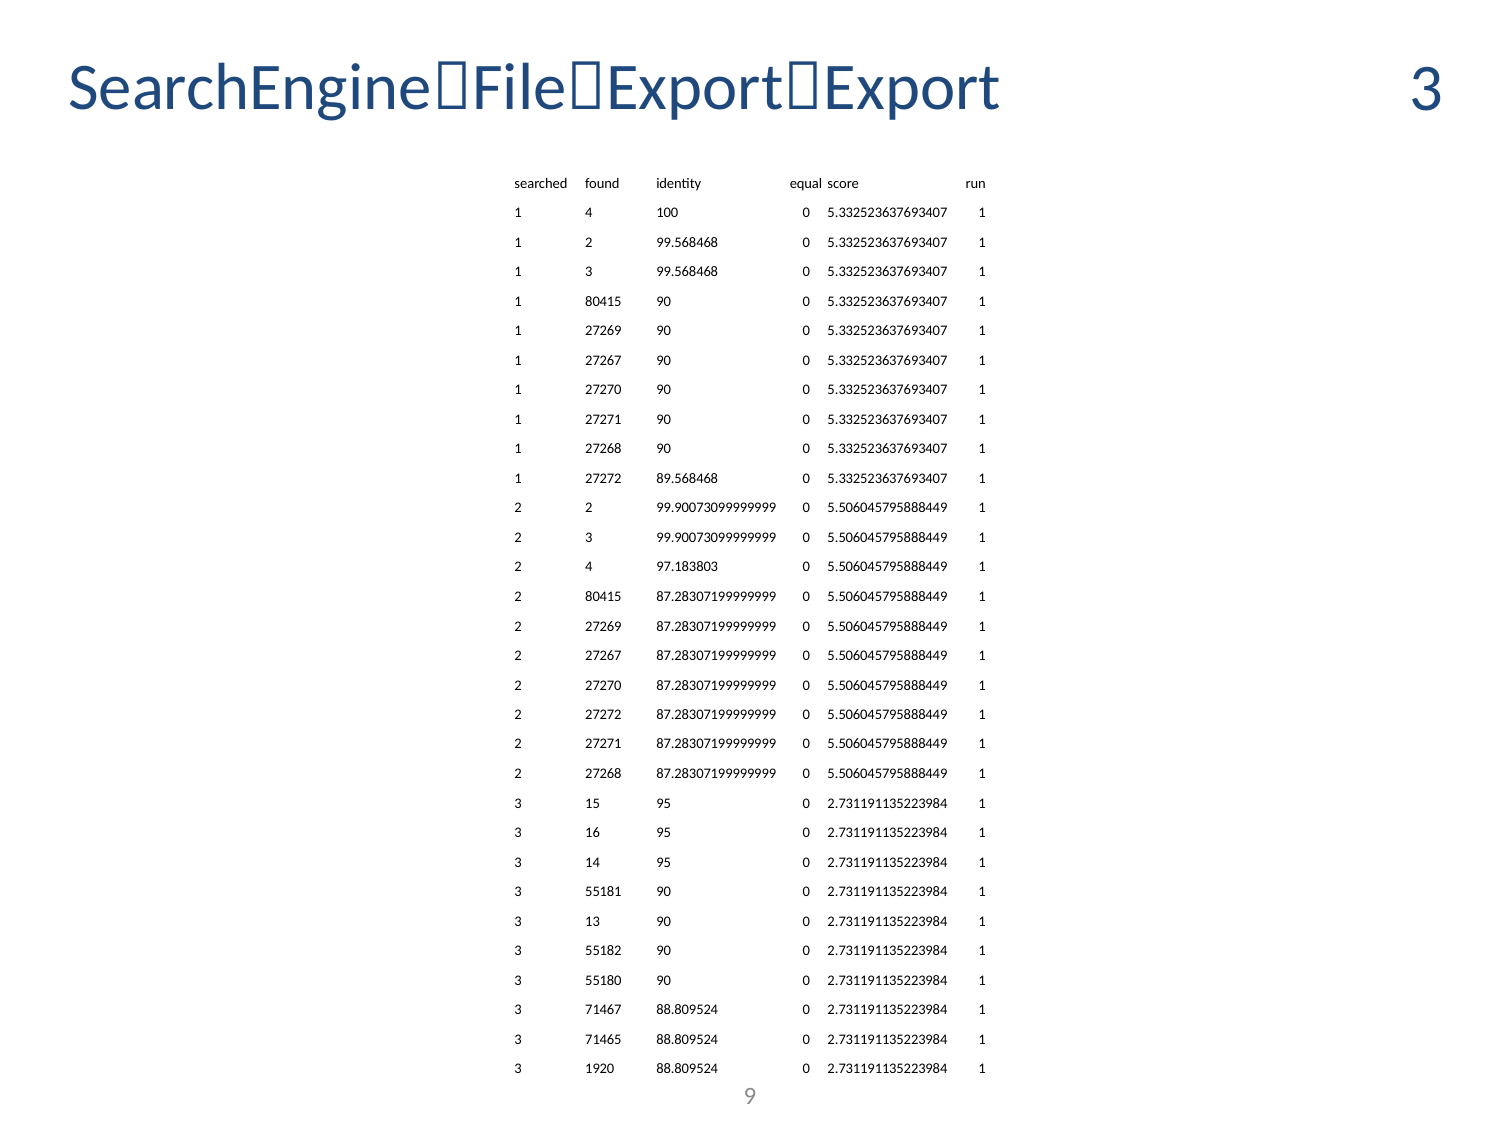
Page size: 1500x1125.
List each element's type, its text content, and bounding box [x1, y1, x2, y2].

table_cell 1 [957, 487, 986, 517]
table_cell 0 [785, 930, 827, 960]
table_cell 1 [957, 605, 986, 635]
table_cell 1 [957, 280, 986, 310]
table_cell 27267 [585, 339, 656, 369]
table_cell 5.332523637693407 [827, 428, 957, 458]
table_cell 1 [957, 900, 986, 930]
table_cell 0 [785, 517, 827, 546]
table_header identity [656, 162, 785, 192]
table_cell 0 [785, 782, 827, 812]
table_cell 27267 [585, 635, 656, 664]
table_cell 1 [514, 221, 585, 251]
table_cell 5.506045795888449 [827, 517, 957, 546]
table_cell 2 [514, 664, 585, 694]
table_cell 90 [656, 339, 785, 369]
table_cell 5.506045795888449 [827, 605, 957, 635]
table_cell 0 [785, 428, 827, 458]
table_cell 0 [785, 487, 827, 517]
table_cell 55181 [585, 871, 656, 900]
table_cell 3 [514, 812, 585, 841]
table_cell 0 [785, 399, 827, 428]
table_cell 2.731191135223984 [827, 871, 957, 900]
table_cell 0 [785, 635, 827, 664]
table_cell 3 [514, 989, 585, 1019]
table_cell 1 [514, 428, 585, 458]
table_cell 27271 [585, 723, 656, 753]
table_cell 2 [514, 546, 585, 576]
table_cell 3 [585, 251, 656, 280]
table_cell 5.506045795888449 [827, 723, 957, 753]
table_cell 1 [957, 546, 986, 576]
table_cell 0 [785, 339, 827, 369]
table_cell 2 [514, 635, 585, 664]
table_cell 16 [585, 812, 656, 841]
table_cell 1 [957, 664, 986, 694]
table_cell 0 [785, 871, 827, 900]
table_cell 97.183803 [656, 546, 785, 576]
title SearchEngineFileExportExport [53, 30, 1447, 135]
table_cell 0 [785, 1019, 827, 1048]
table_cell 2 [514, 753, 585, 782]
table_cell 27269 [585, 605, 656, 635]
table_cell 0 [785, 310, 827, 339]
table_cell 27271 [585, 399, 656, 428]
table_cell 1 [514, 339, 585, 369]
table_cell 1 [957, 399, 986, 428]
table_cell 5.332523637693407 [827, 221, 957, 251]
table_cell 88.809524 [656, 1048, 785, 1078]
table_cell 2 [514, 487, 585, 517]
table_cell 0 [785, 192, 827, 221]
table_cell 1 [957, 782, 986, 812]
table_cell 55180 [585, 960, 656, 989]
table_cell 95 [656, 782, 785, 812]
table_cell 27268 [585, 428, 656, 458]
table_cell 5.332523637693407 [827, 369, 957, 399]
table_cell 3 [514, 782, 585, 812]
table_cell 15 [585, 782, 656, 812]
table_cell 2 [514, 517, 585, 546]
table_cell 0 [785, 812, 827, 841]
table_cell 0 [785, 900, 827, 930]
table_cell 1 [957, 458, 986, 487]
table_cell 2 [514, 576, 585, 605]
table_cell 1 [514, 369, 585, 399]
table_cell 90 [656, 310, 785, 339]
table_cell 3 [514, 960, 585, 989]
table_cell 1 [957, 753, 986, 782]
table_cell 0 [785, 960, 827, 989]
table_cell 3 [514, 871, 585, 900]
table_cell 2.731191135223984 [827, 930, 957, 960]
table_cell 89.568468 [656, 458, 785, 487]
table_cell 2.731191135223984 [827, 900, 957, 930]
table_header searched [514, 162, 585, 192]
table_cell 3 [514, 841, 585, 871]
table_cell 71465 [585, 1019, 656, 1048]
table_cell 1 [957, 694, 986, 723]
table_cell 0 [785, 723, 827, 753]
table_cell 27272 [585, 458, 656, 487]
table_cell 90 [656, 900, 785, 930]
table_cell 2.731191135223984 [827, 989, 957, 1019]
table_cell 2 [514, 605, 585, 635]
table_cell 2 [514, 723, 585, 753]
table_cell 87.28307199999999 [656, 605, 785, 635]
table_cell 1 [957, 930, 986, 960]
table_cell 100 [656, 192, 785, 221]
table_cell 0 [785, 546, 827, 576]
table_cell 0 [785, 753, 827, 782]
table_cell 1 [957, 576, 986, 605]
table_cell 90 [656, 399, 785, 428]
table_cell 1 [957, 841, 986, 871]
table_cell 1 [514, 192, 585, 221]
table_cell 1 [957, 221, 986, 251]
table_cell 80415 [585, 280, 656, 310]
table_cell 1 [957, 251, 986, 280]
table_cell 0 [785, 694, 827, 723]
table_cell 5.332523637693407 [827, 280, 957, 310]
table_cell 3 [585, 517, 656, 546]
table_cell 5.506045795888449 [827, 635, 957, 664]
table_cell 2 [514, 694, 585, 723]
table_cell 90 [656, 280, 785, 310]
table_cell 0 [785, 841, 827, 871]
table_cell 1 [957, 960, 986, 989]
table_cell 1 [957, 1019, 986, 1048]
table_cell 2.731191135223984 [827, 782, 957, 812]
table_cell 1 [514, 399, 585, 428]
table_cell 87.28307199999999 [656, 694, 785, 723]
table_cell 27269 [585, 310, 656, 339]
table_cell 1 [957, 339, 986, 369]
table_cell 87.28307199999999 [656, 753, 785, 782]
table_cell 5.506045795888449 [827, 753, 957, 782]
table_cell 0 [785, 576, 827, 605]
table_cell 0 [785, 458, 827, 487]
table_cell 87.28307199999999 [656, 723, 785, 753]
table_cell 5.332523637693407 [827, 310, 957, 339]
table_cell 5.506045795888449 [827, 664, 957, 694]
table_cell 1 [957, 310, 986, 339]
table_cell 99.568468 [656, 221, 785, 251]
table_cell 5.332523637693407 [827, 251, 957, 280]
table_cell 90 [656, 960, 785, 989]
table_header score [827, 162, 957, 192]
table_cell 95 [656, 841, 785, 871]
table_cell 1 [957, 428, 986, 458]
table_cell 5.506045795888449 [827, 487, 957, 517]
table_cell 5.332523637693407 [827, 339, 957, 369]
table_cell 87.28307199999999 [656, 664, 785, 694]
slide_number 9 [575, 1082, 925, 1107]
table_cell 1 [957, 812, 986, 841]
table_cell 5.332523637693407 [827, 458, 957, 487]
table_cell 5.332523637693407 [827, 399, 957, 428]
table_cell 88.809524 [656, 989, 785, 1019]
table_cell 1 [957, 192, 986, 221]
table_cell 5.506045795888449 [827, 694, 957, 723]
table_cell 5.506045795888449 [827, 576, 957, 605]
table_cell 13 [585, 900, 656, 930]
table_cell 1 [957, 989, 986, 1019]
table_cell 1 [514, 310, 585, 339]
table_cell 87.28307199999999 [656, 576, 785, 605]
table_cell 90 [656, 930, 785, 960]
table_cell 1 [957, 369, 986, 399]
table_cell 27268 [585, 753, 656, 782]
table_cell 71467 [585, 989, 656, 1019]
table_cell 0 [785, 605, 827, 635]
table_cell 4 [585, 546, 656, 576]
table_cell 87.28307199999999 [656, 635, 785, 664]
table_cell 0 [785, 251, 827, 280]
table_cell 99.90073099999999 [656, 517, 785, 546]
table_cell 1920 [585, 1048, 656, 1078]
text_box 3 [1394, 36, 1459, 132]
table_cell 80415 [585, 576, 656, 605]
table_cell 90 [656, 428, 785, 458]
table_cell 3 [514, 1048, 585, 1078]
table_cell 2.731191135223984 [827, 812, 957, 841]
table_cell 0 [785, 1048, 827, 1078]
table_cell 4 [585, 192, 656, 221]
table_cell 0 [785, 369, 827, 399]
table_cell 88.809524 [656, 1019, 785, 1048]
table_cell 90 [656, 369, 785, 399]
table_cell 27270 [585, 369, 656, 399]
table_cell 1 [514, 280, 585, 310]
table_header found [585, 162, 656, 192]
table_cell 1 [514, 458, 585, 487]
table_header equal [785, 162, 827, 192]
table_cell 2.731191135223984 [827, 960, 957, 989]
table_cell 2.731191135223984 [827, 1019, 957, 1048]
table_cell 1 [514, 251, 585, 280]
table_cell 3 [514, 930, 585, 960]
table_header run [957, 162, 986, 192]
table_cell 27272 [585, 694, 656, 723]
table_cell 99.568468 [656, 251, 785, 280]
table_cell 2 [585, 221, 656, 251]
table_cell 0 [785, 280, 827, 310]
table_cell 5.506045795888449 [827, 546, 957, 576]
table_cell 1 [957, 723, 986, 753]
table_cell 99.90073099999999 [656, 487, 785, 517]
table_cell 55182 [585, 930, 656, 960]
table_cell 95 [656, 812, 785, 841]
table_cell 1 [957, 871, 986, 900]
table_cell 0 [785, 221, 827, 251]
table_cell 3 [514, 900, 585, 930]
table_cell 5.332523637693407 [827, 192, 957, 221]
table_cell 1 [957, 635, 986, 664]
table_cell 2.731191135223984 [827, 841, 957, 871]
table_cell 2 [585, 487, 656, 517]
table_cell 14 [585, 841, 656, 871]
table_cell 1 [957, 517, 986, 546]
table_cell 2.731191135223984 [827, 1048, 957, 1078]
table_cell 27270 [585, 664, 656, 694]
table_cell 90 [656, 871, 785, 900]
table_cell 1 [957, 1048, 986, 1078]
table_cell 0 [785, 989, 827, 1019]
table_cell 0 [785, 664, 827, 694]
table_cell 3 [514, 1019, 585, 1048]
